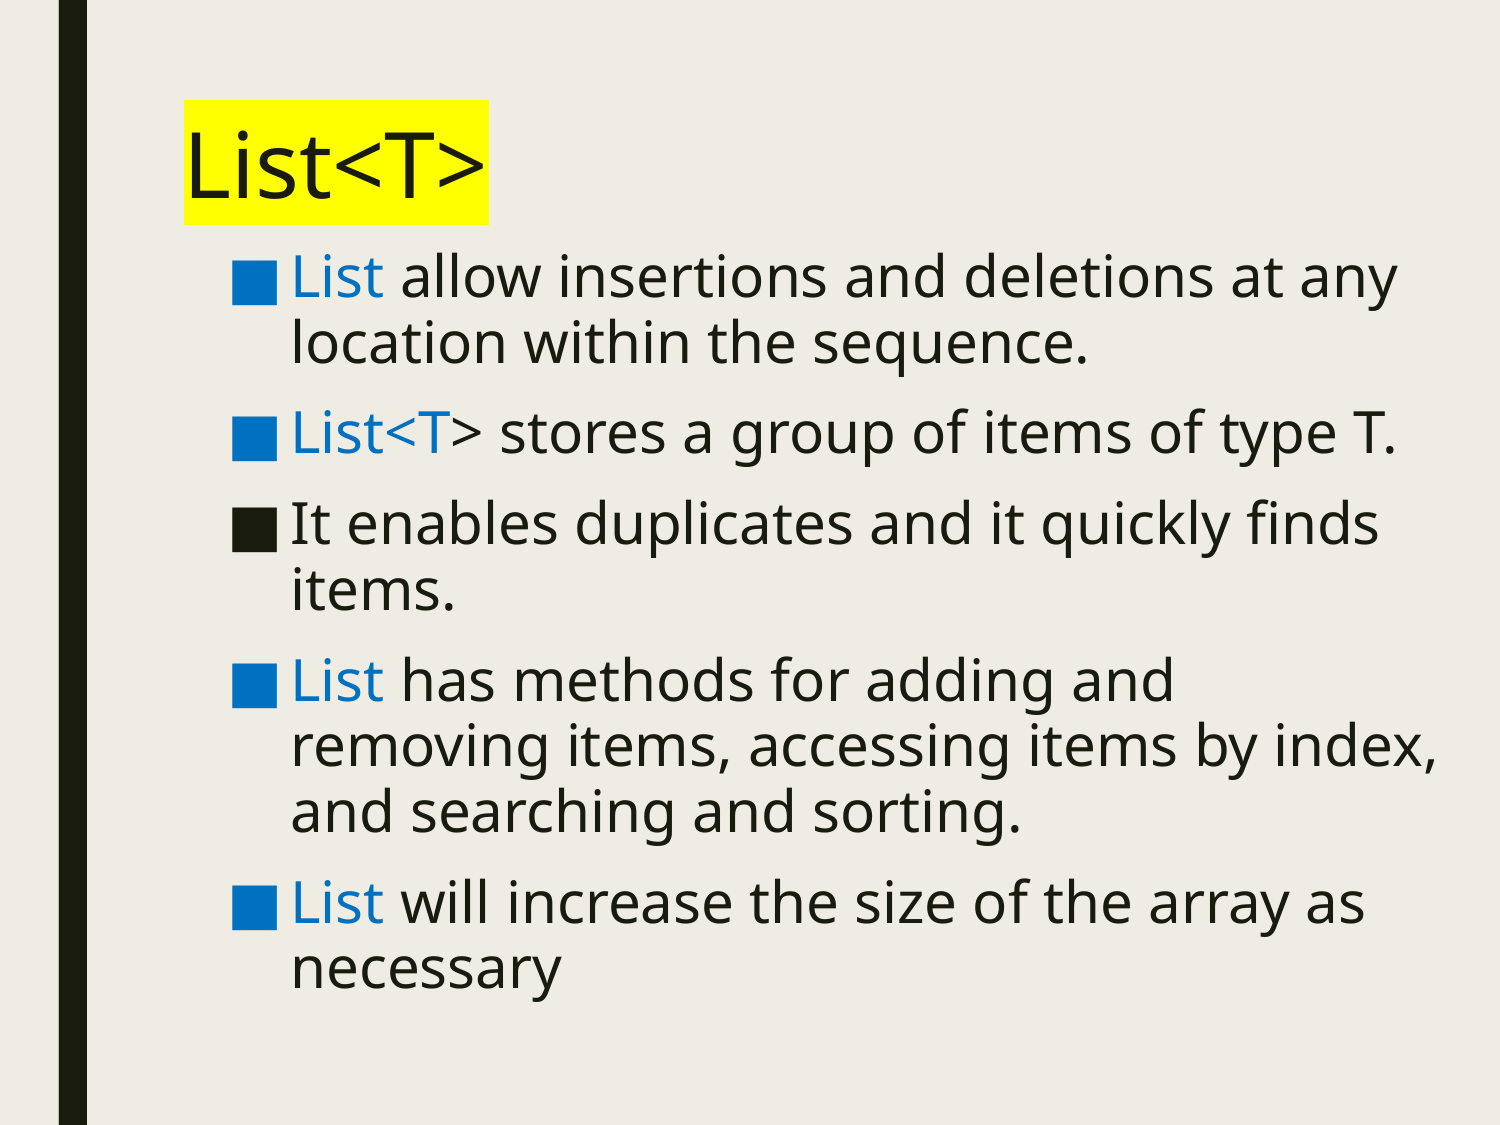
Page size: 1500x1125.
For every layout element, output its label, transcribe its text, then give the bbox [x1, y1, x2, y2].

title List<T> [168, 112, 1351, 357]
list List allow insertions and deletions at any location within the sequence. List<T> stores a group of items of type T. It enables duplicates and it quickly finds items. List has methods for adding and removing items, accessing items by index, and searching and sorting. List will increase the size of the array as necessary [212, 237, 1466, 1075]
